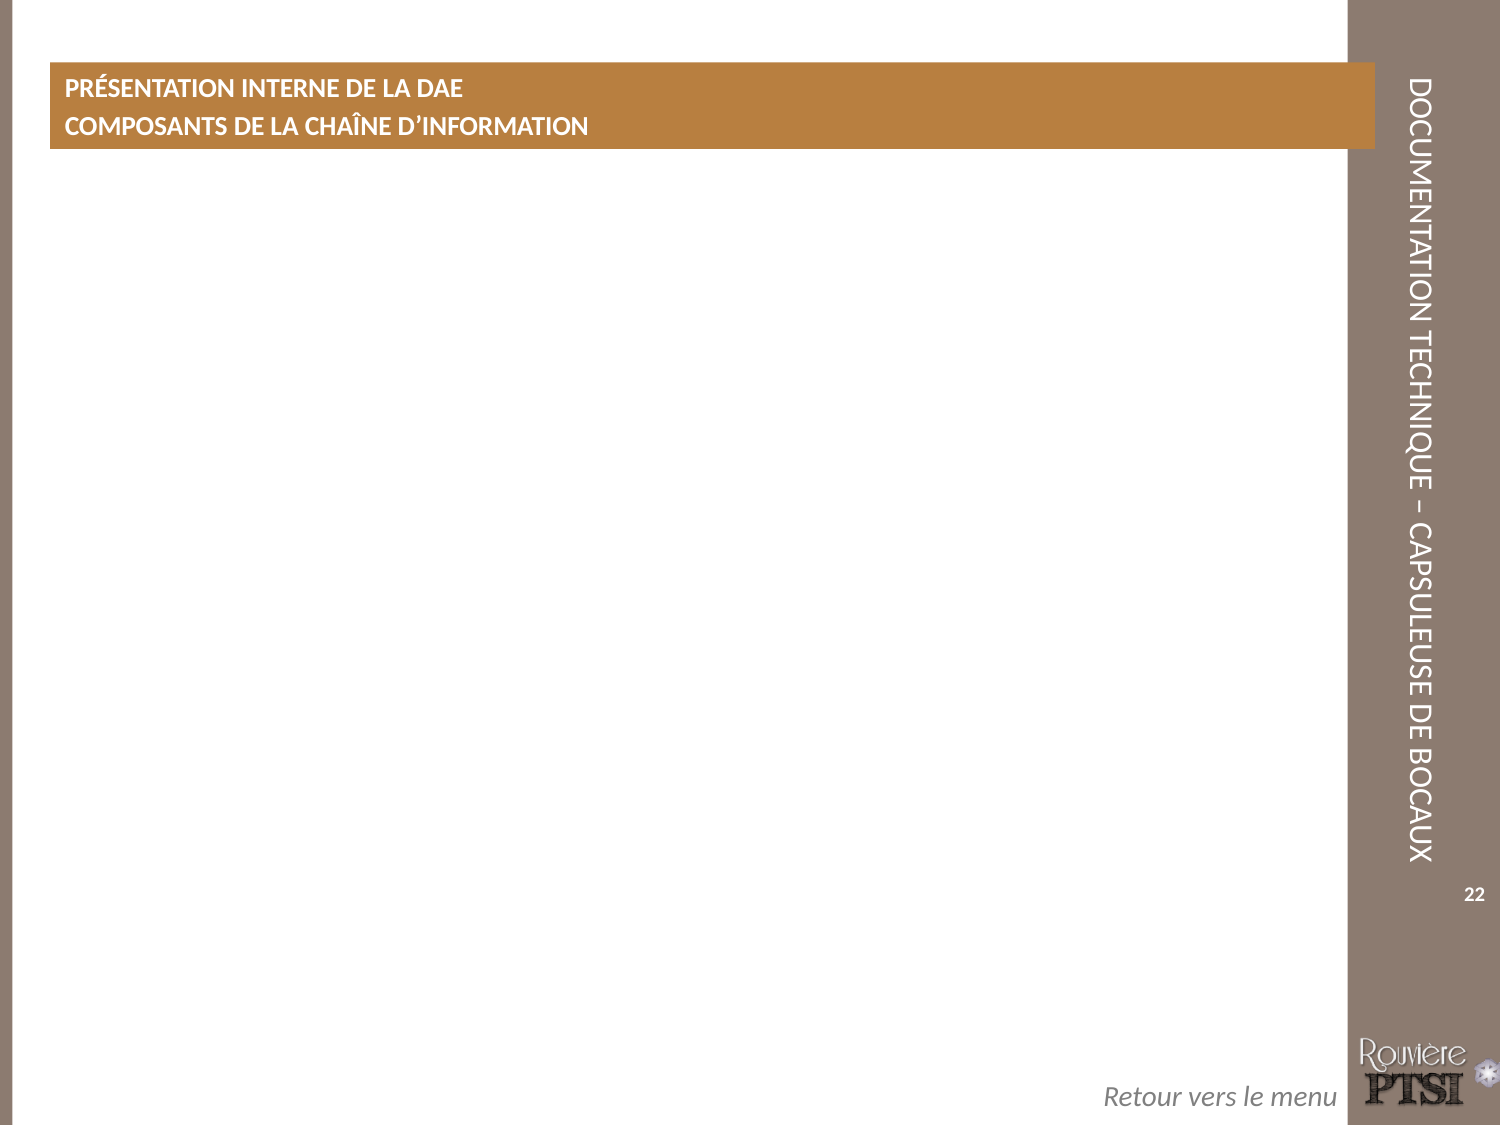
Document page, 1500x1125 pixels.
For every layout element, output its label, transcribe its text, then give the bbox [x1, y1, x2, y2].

picture [1359, 1037, 1500, 1109]
list Présentation interne de la DAE Composants de la chaîne d’information [50, 62, 1375, 149]
text_box Retour vers le menu [17, 1070, 1353, 1121]
slide_number 22 [1340, 869, 1500, 917]
